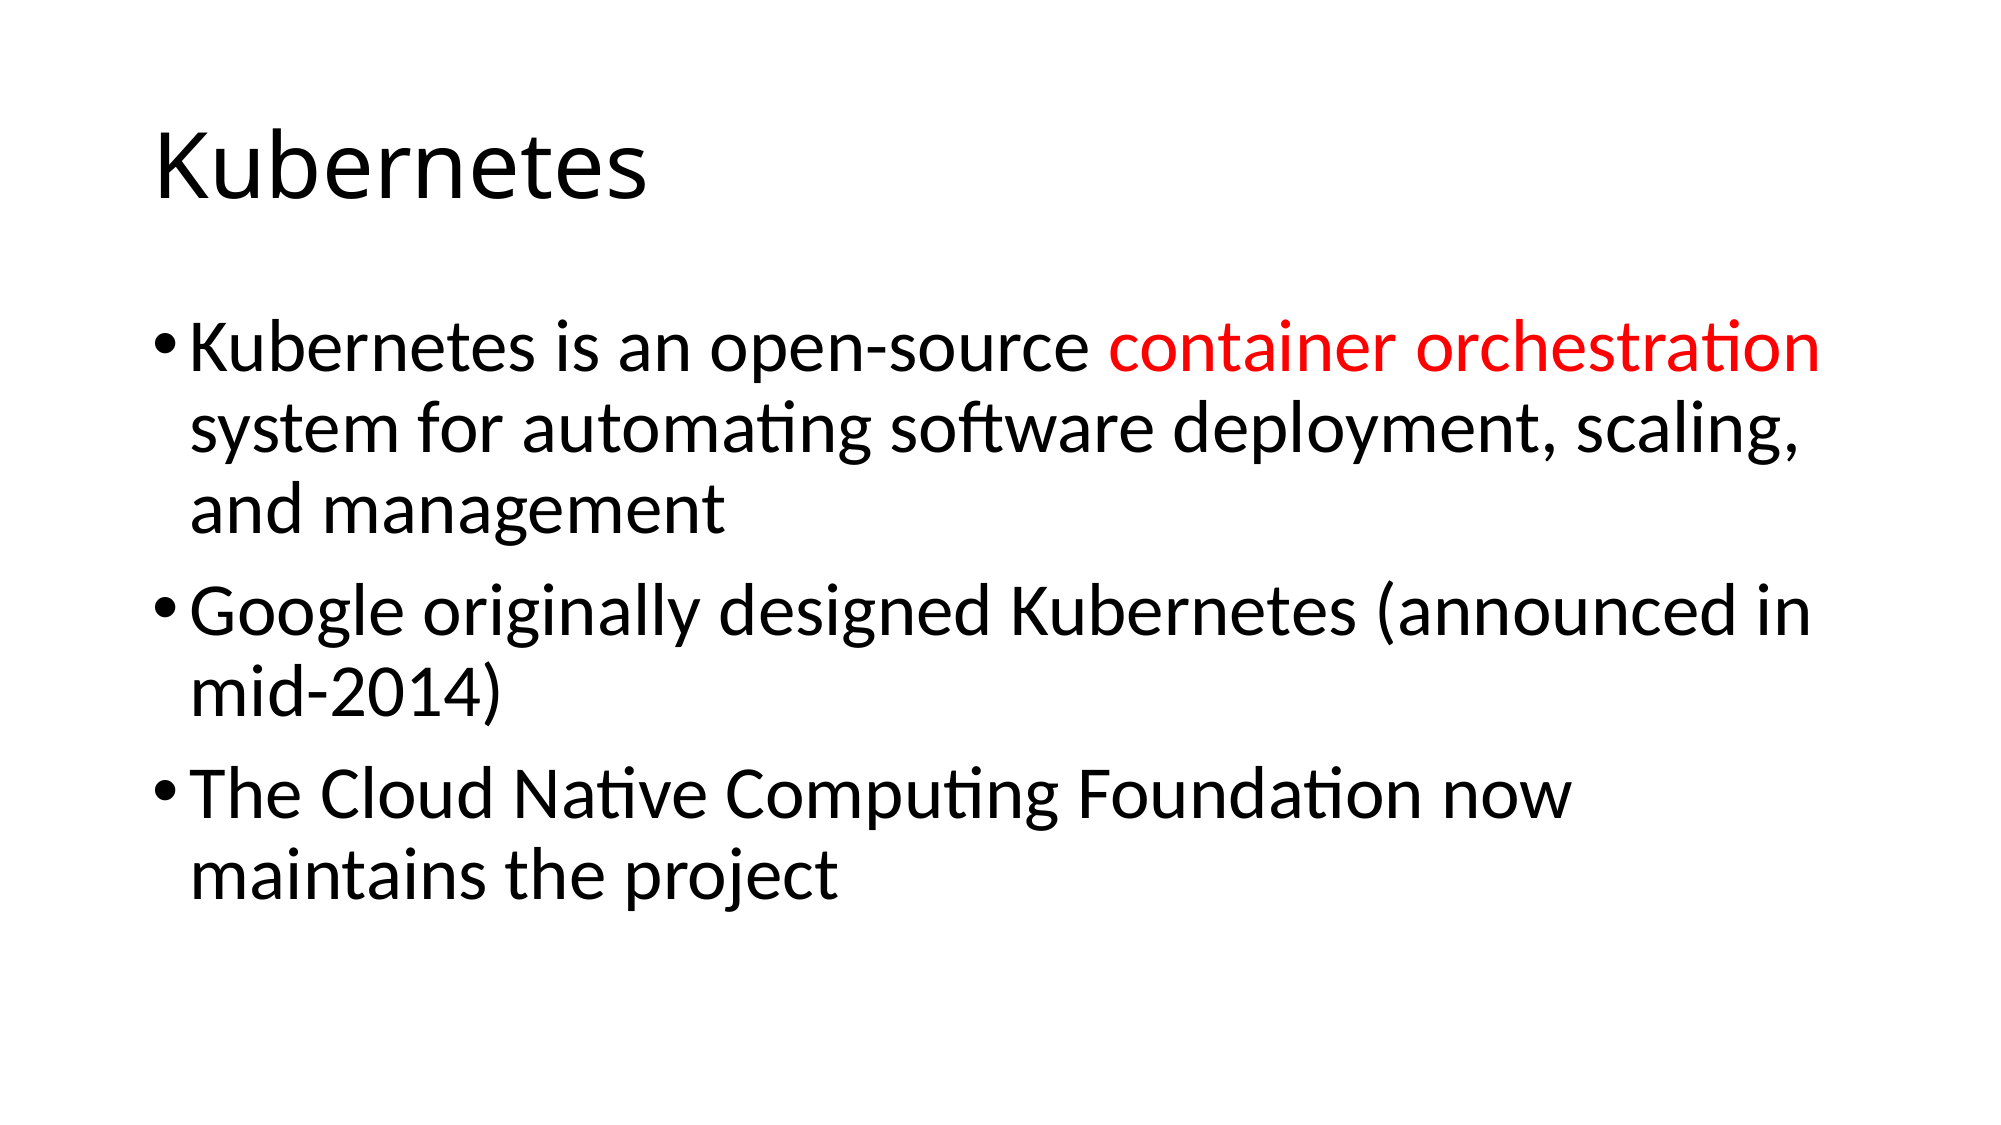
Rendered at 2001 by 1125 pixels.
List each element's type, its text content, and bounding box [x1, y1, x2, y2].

title Kubernetes [137, 59, 1863, 278]
list Kubernetes is an open-source container orchestration system for automating software deployment, scaling, and management Google originally designed Kubernetes (announced in mid-2014) The Cloud Native Computing Foundation now maintains the project [137, 299, 1863, 1014]
